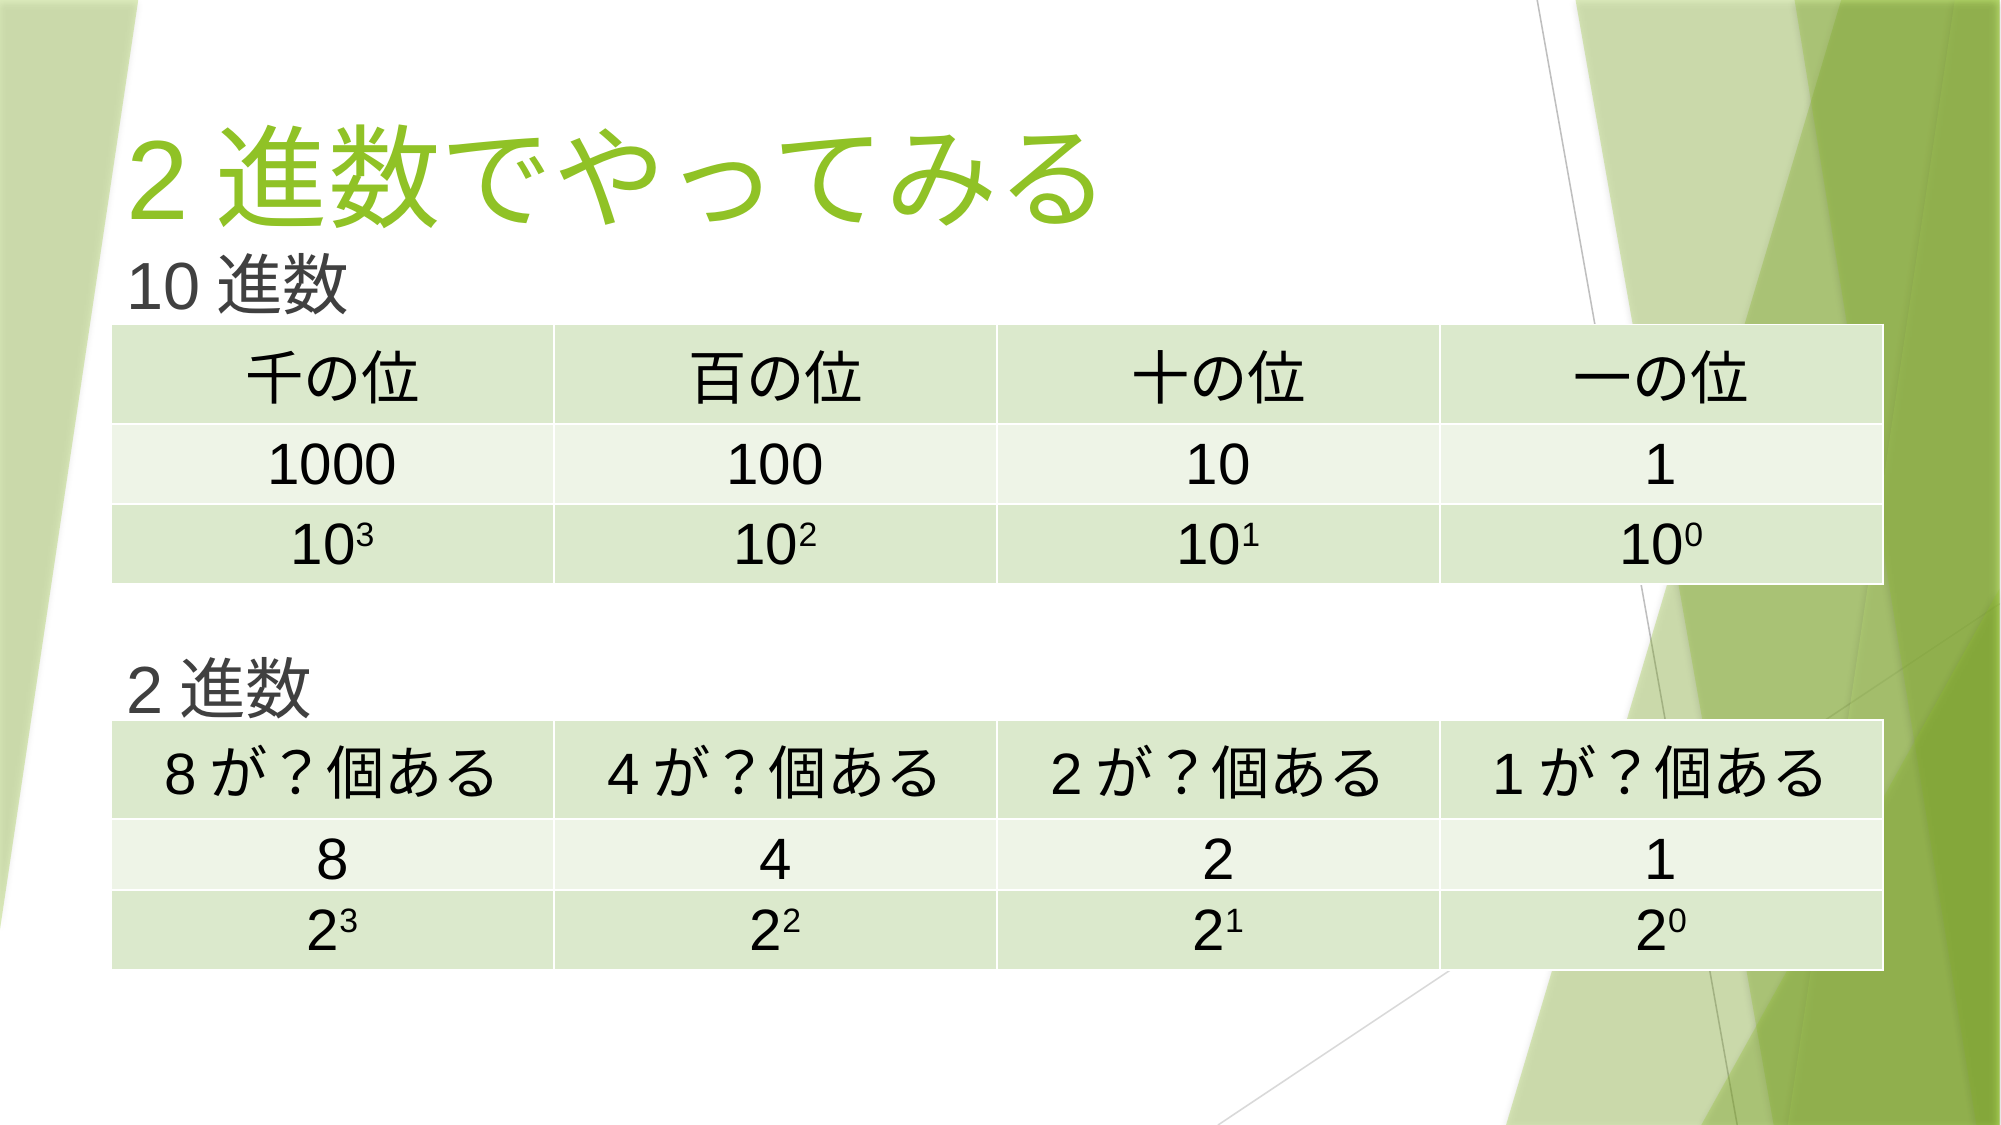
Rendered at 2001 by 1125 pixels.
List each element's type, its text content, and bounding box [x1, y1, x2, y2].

table_header 千の位 [112, 325, 553, 423]
table_header 23 [112, 891, 553, 969]
table_cell 100 [1441, 505, 1882, 583]
table_header 21 [998, 891, 1439, 969]
table_header 4が？個ある [555, 721, 996, 818]
table_cell 1 [1441, 820, 1882, 889]
table_header 8が？個ある [112, 721, 553, 818]
table_cell 10 [998, 425, 1439, 503]
table_cell 4 [555, 820, 996, 889]
table_cell 1000 [112, 425, 553, 503]
list 10進数 2進数 [111, 971, 1883, 1082]
title 2進数でやってみる [111, 99, 1883, 209]
table_header 2が？個ある [998, 721, 1439, 818]
table_cell 102 [555, 505, 996, 583]
table_cell 1 [1441, 425, 1882, 503]
table_cell 101 [998, 505, 1439, 583]
table_header 一の位 [1441, 325, 1882, 423]
table_header 20 [1441, 891, 1882, 969]
table_header 1が？個ある [1441, 721, 1882, 818]
table_header 百の位 [555, 325, 996, 423]
table_header 22 [555, 891, 996, 969]
table_header 十の位 [998, 325, 1439, 423]
list 10進数 2進数 [111, 585, 1883, 719]
table_cell 8 [112, 820, 553, 889]
list 10進数 2進数 [111, 235, 1883, 324]
table_cell 100 [555, 425, 996, 503]
table_cell 2 [998, 820, 1439, 889]
table_cell 103 [112, 505, 553, 583]
